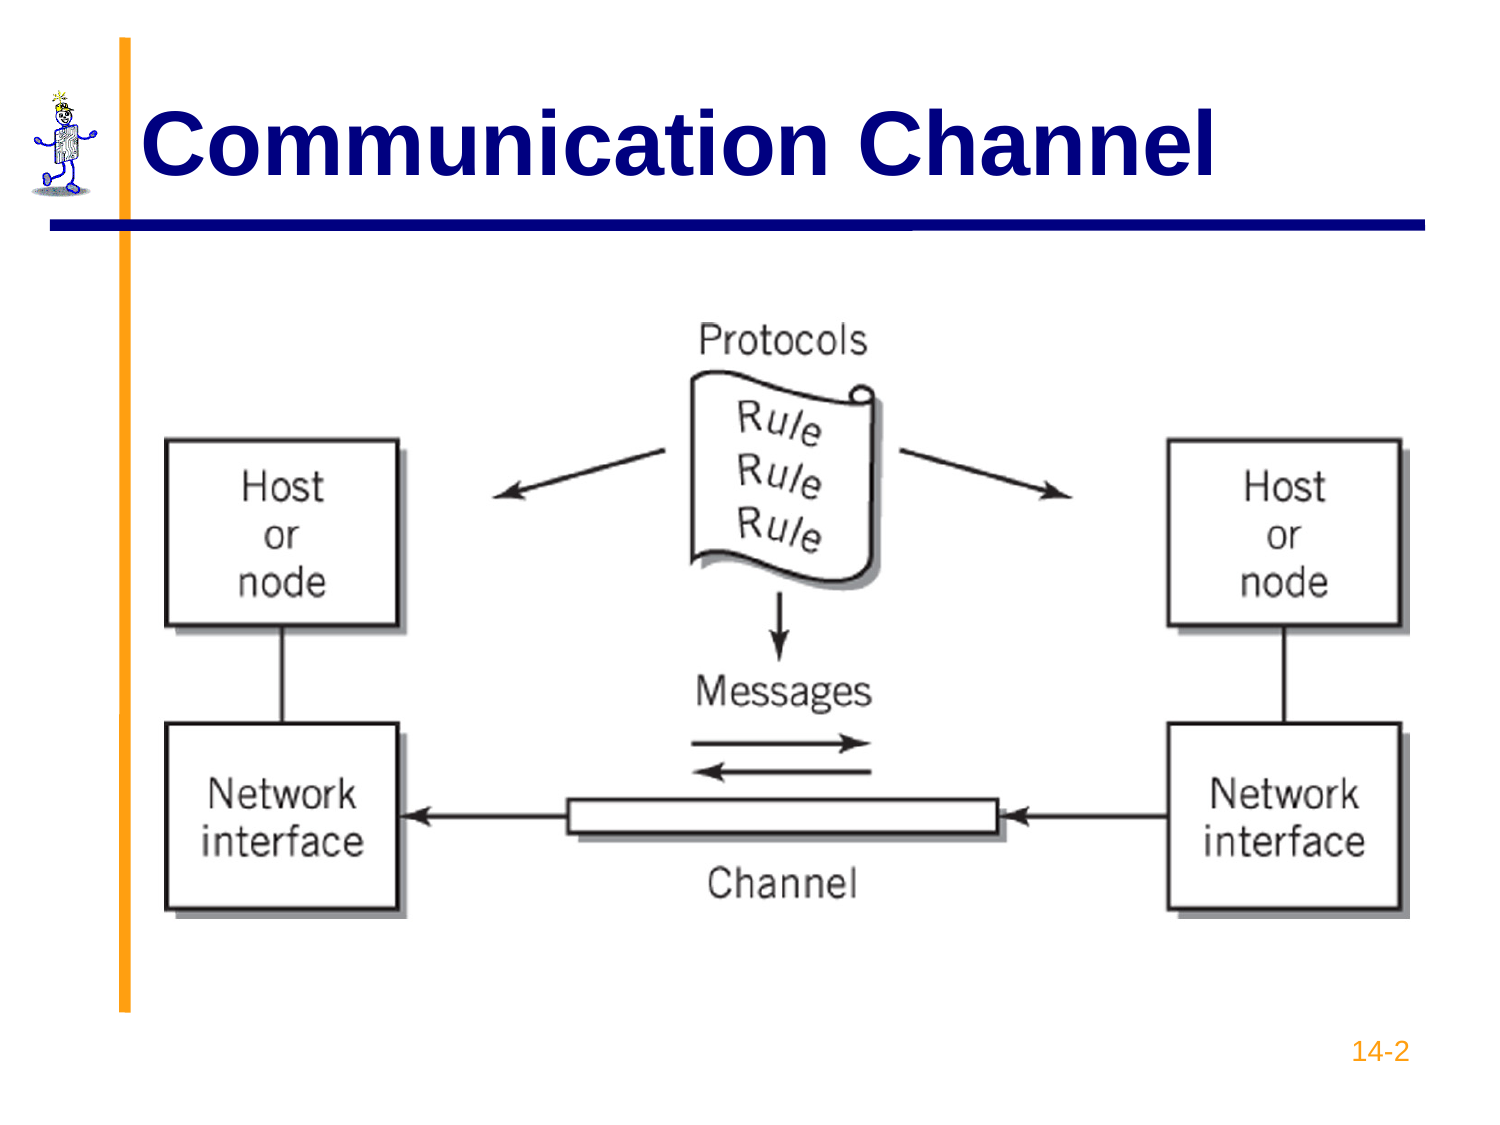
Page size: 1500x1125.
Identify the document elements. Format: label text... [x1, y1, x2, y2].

picture [24, 87, 105, 204]
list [149, 308, 1426, 934]
title Communication Channel [124, 44, 1426, 233]
slide_number 14-2 [1074, 1024, 1426, 1103]
